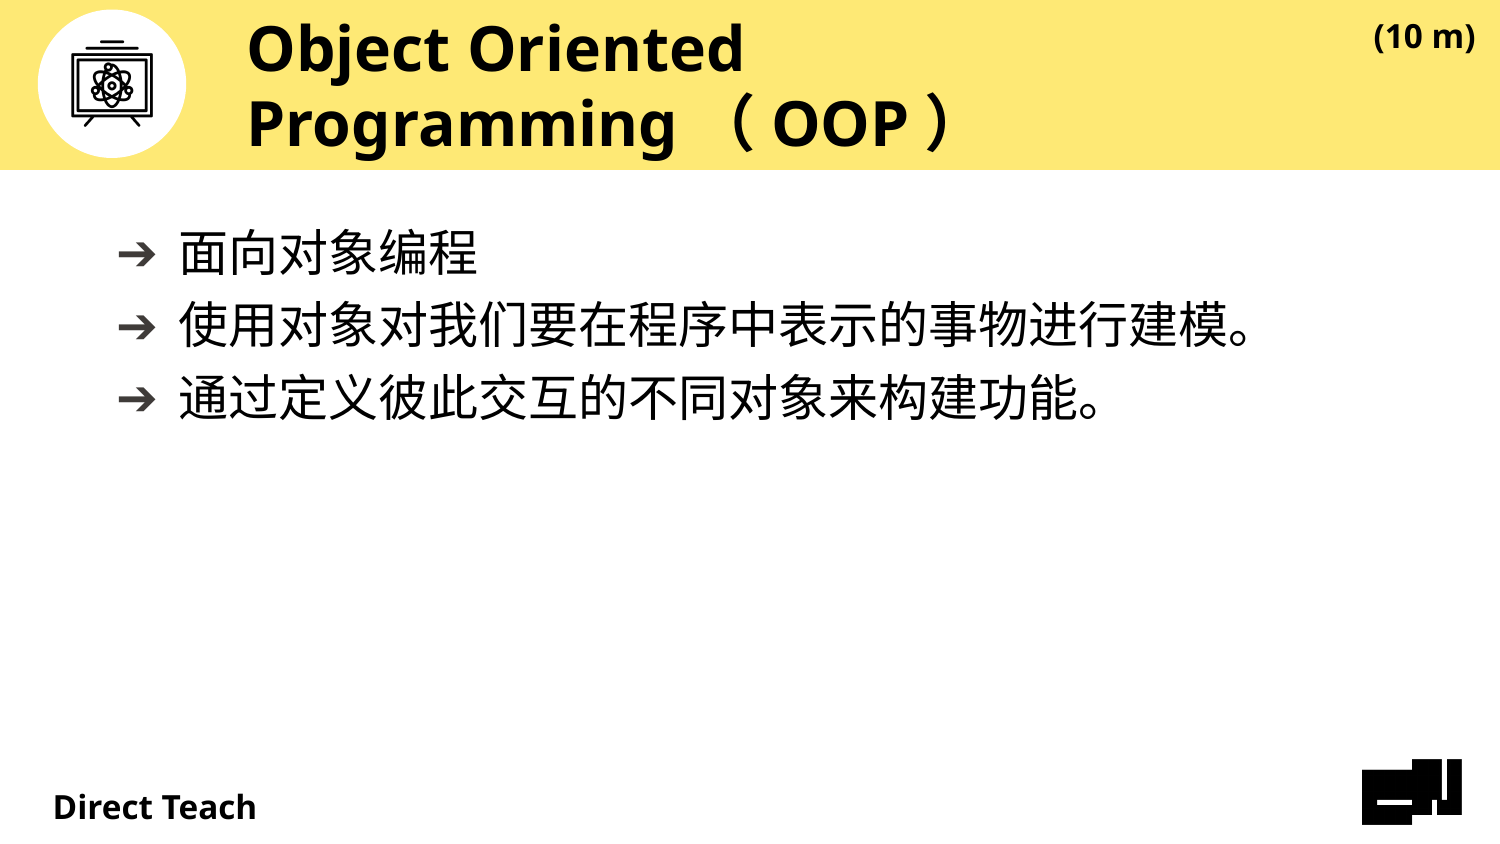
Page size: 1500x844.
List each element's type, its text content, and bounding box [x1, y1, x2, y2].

picture [67, 38, 157, 129]
text_box (10 m) [1346, 0, 1491, 64]
picture [1362, 759, 1462, 825]
title Object Oriented Programming（OOP） [231, 9, 1463, 158]
list 面向对象编程 使用对象对我们要在程序中表示的事物进行建模。 通过定义彼此交互的不同对象来构建功能。 [88, 206, 1425, 751]
